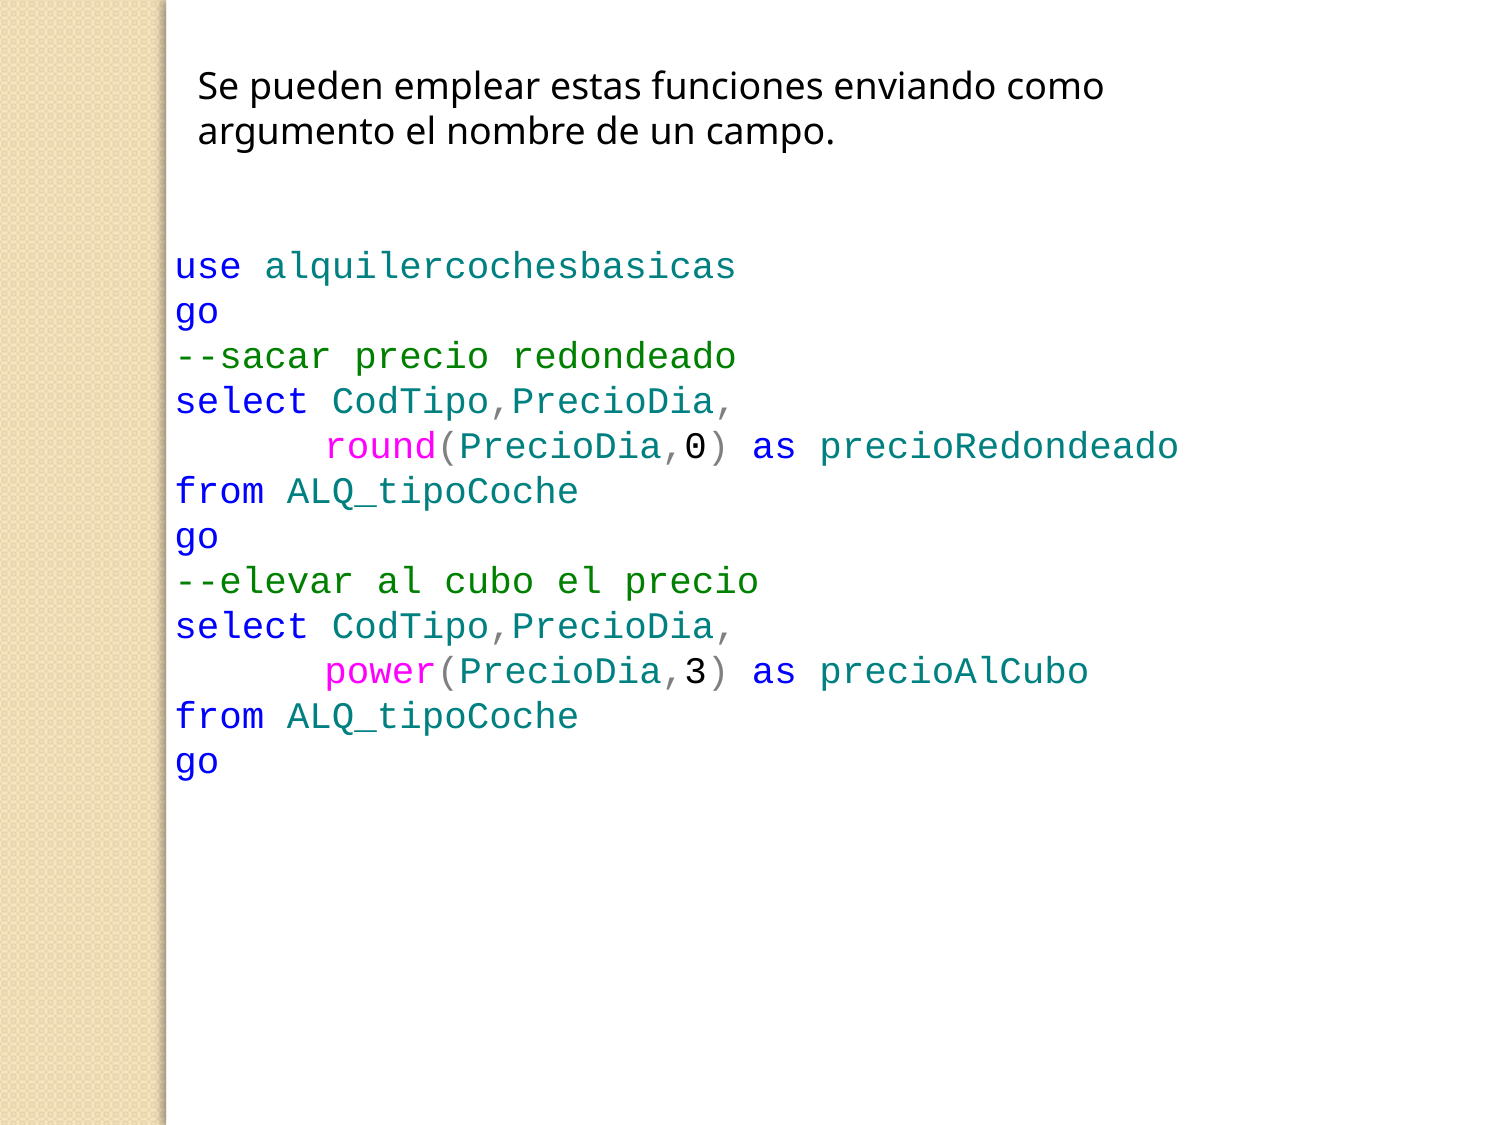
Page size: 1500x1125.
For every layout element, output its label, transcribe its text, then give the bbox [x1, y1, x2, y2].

text_box use alquilercochesbasicas go --sacar precio redondeado select CodTipo,PrecioDia, round(PrecioDia,0) as precioRedondeado from ALQ_tipoCoche go --elevar al cubo el precio select CodTipo,PrecioDia, power(PrecioDia,3) as precioAlCubo from ALQ_tipoCoche go [159, 233, 1465, 789]
text_box Se pueden emplear estas funciones enviando como argumento el nombre de un campo. [182, 54, 1211, 160]
